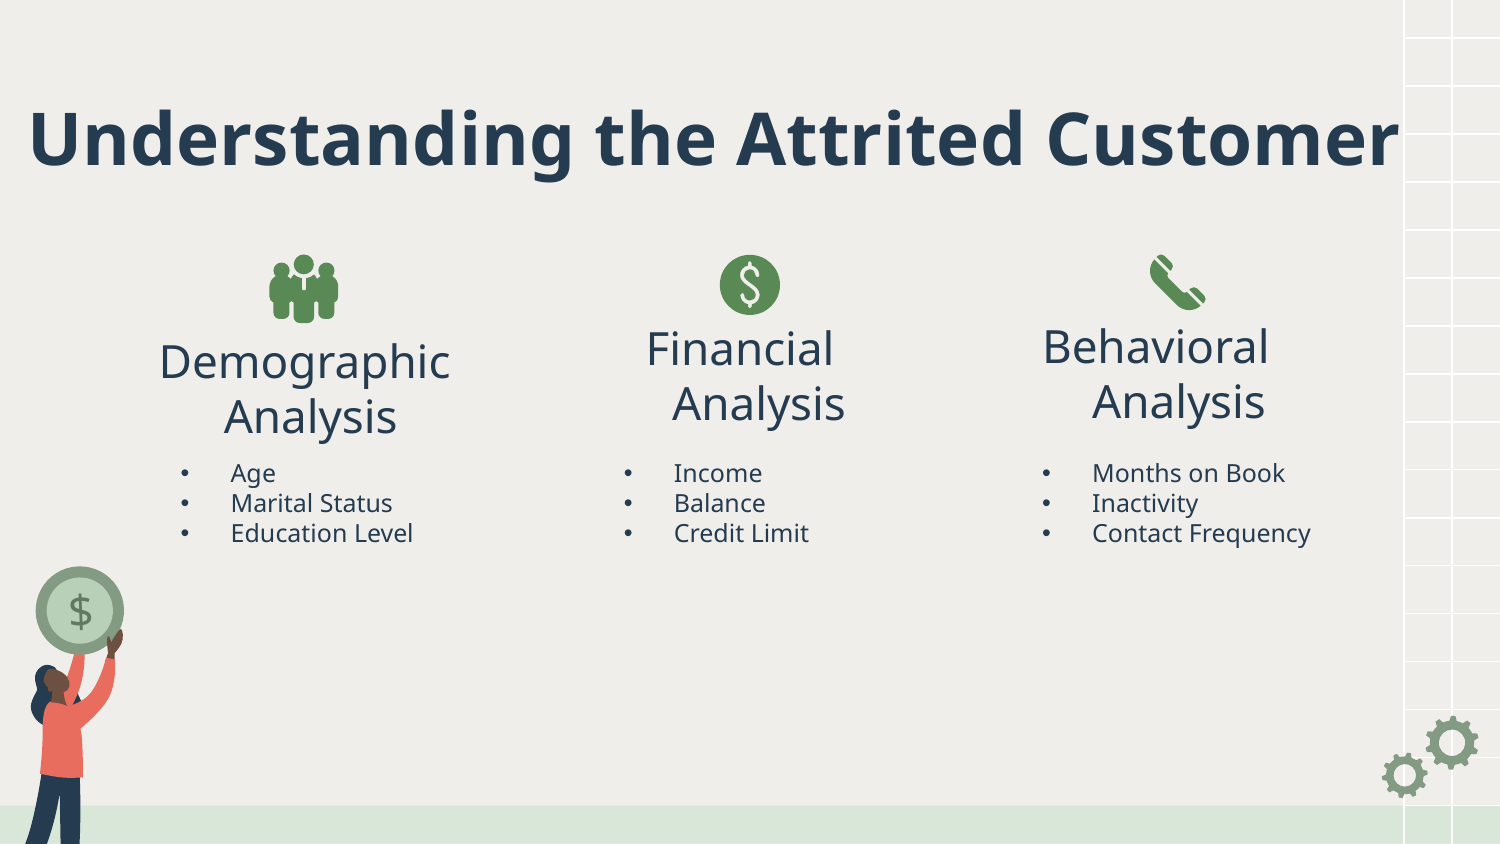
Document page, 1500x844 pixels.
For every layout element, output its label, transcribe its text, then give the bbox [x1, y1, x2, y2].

subtitle Behavioral Analysis [1002, 370, 1360, 443]
title Understanding the Attrited Customer [12, 77, 1500, 172]
subtitle Income Balance Credit Limit [583, 442, 942, 690]
subtitle Financial Analysis [532, 373, 923, 445]
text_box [1148, 254, 1207, 311]
subtitle Months on Book Inactivity Contact Frequency [1002, 443, 1360, 690]
subtitle Demographic Analysis [107, 385, 478, 458]
subtitle Age Marital Status Education Level [140, 442, 498, 690]
text_box [719, 254, 781, 315]
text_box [269, 254, 339, 324]
